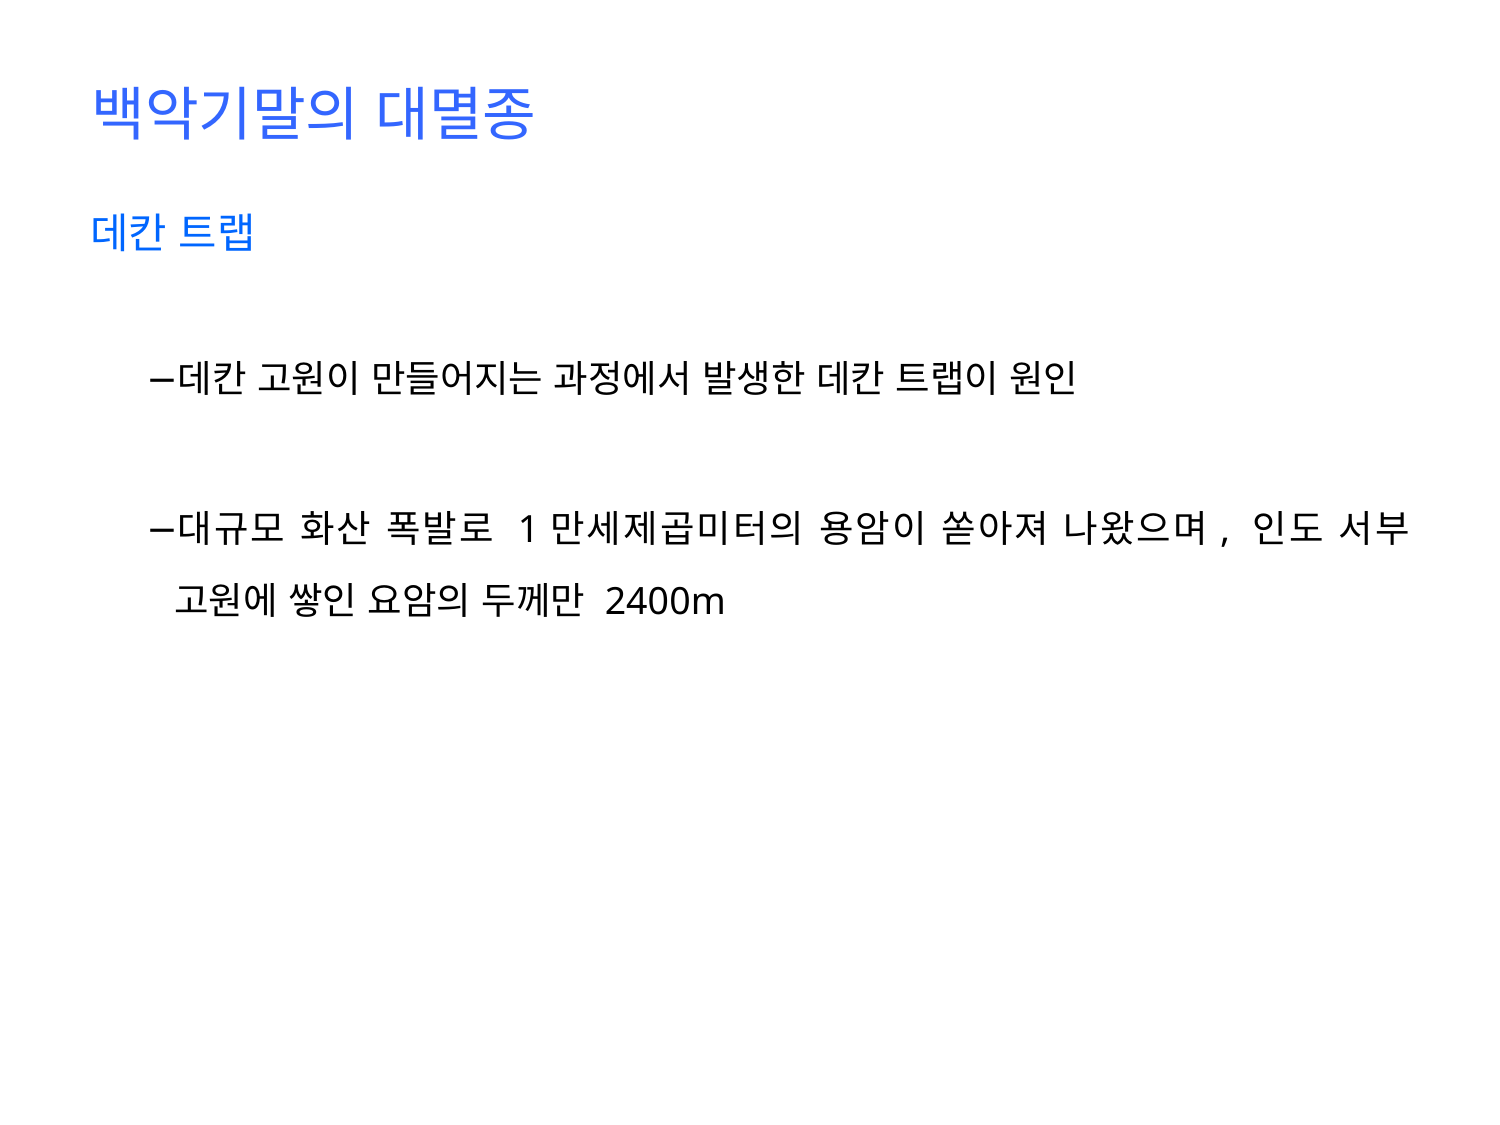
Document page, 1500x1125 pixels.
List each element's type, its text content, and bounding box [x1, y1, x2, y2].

list 데칸 트랩 데칸 고원이 만들어지는 과정에서 발생한 데칸 트랩이 원인 대규모 화산 폭발로 1만세제곱미터의 용암이 쏟아져 나왔으며, 인도 서부 고원에 쌓인 요암의 두께만 2400m [75, 205, 1425, 1059]
title 백악기말의 대멸종 [76, 52, 1427, 182]
